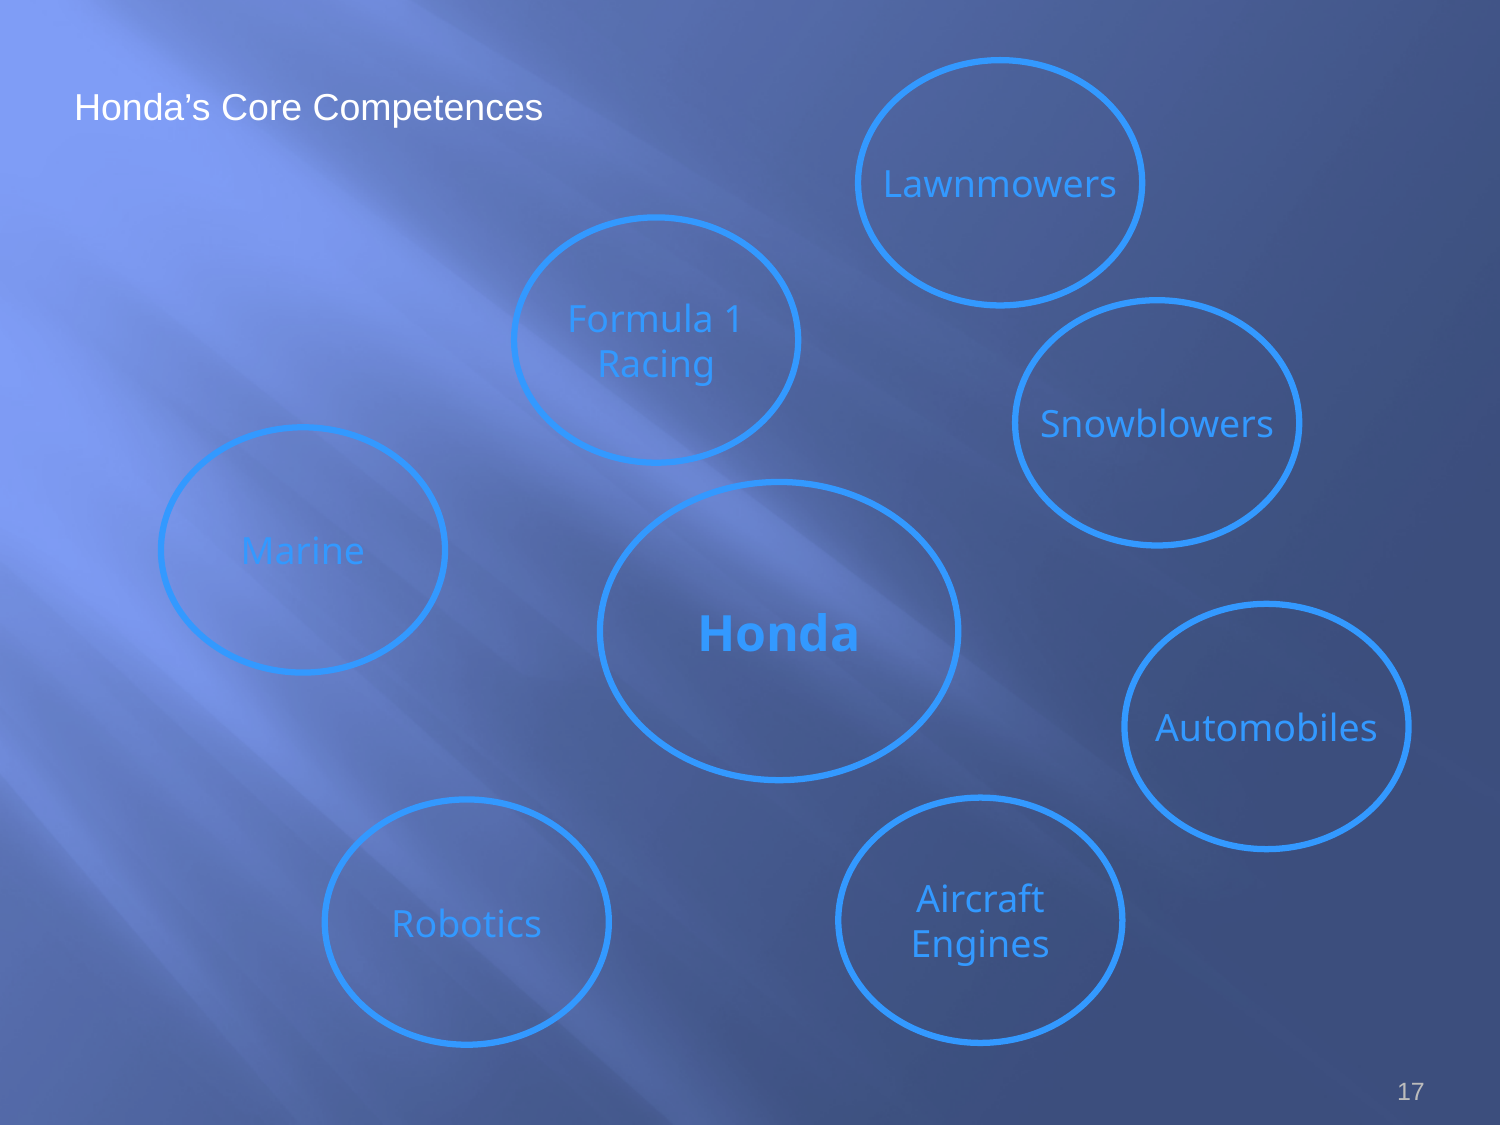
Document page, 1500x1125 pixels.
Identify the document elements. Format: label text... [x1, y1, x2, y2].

text_box Formula 1 Racing [514, 217, 799, 463]
slide_number 17 [1299, 1052, 1425, 1113]
text_box Snowblowers [1015, 300, 1300, 546]
text_box Honda [599, 481, 959, 781]
text_box Lawnmowers [858, 60, 1143, 306]
text_box Automobiles [1124, 603, 1409, 850]
text_box Aircraft Engines [838, 797, 1123, 1043]
text_box Robotics [324, 799, 609, 1045]
text_box Marine [160, 427, 446, 673]
text_box Honda’s Core Competences [59, 75, 559, 136]
